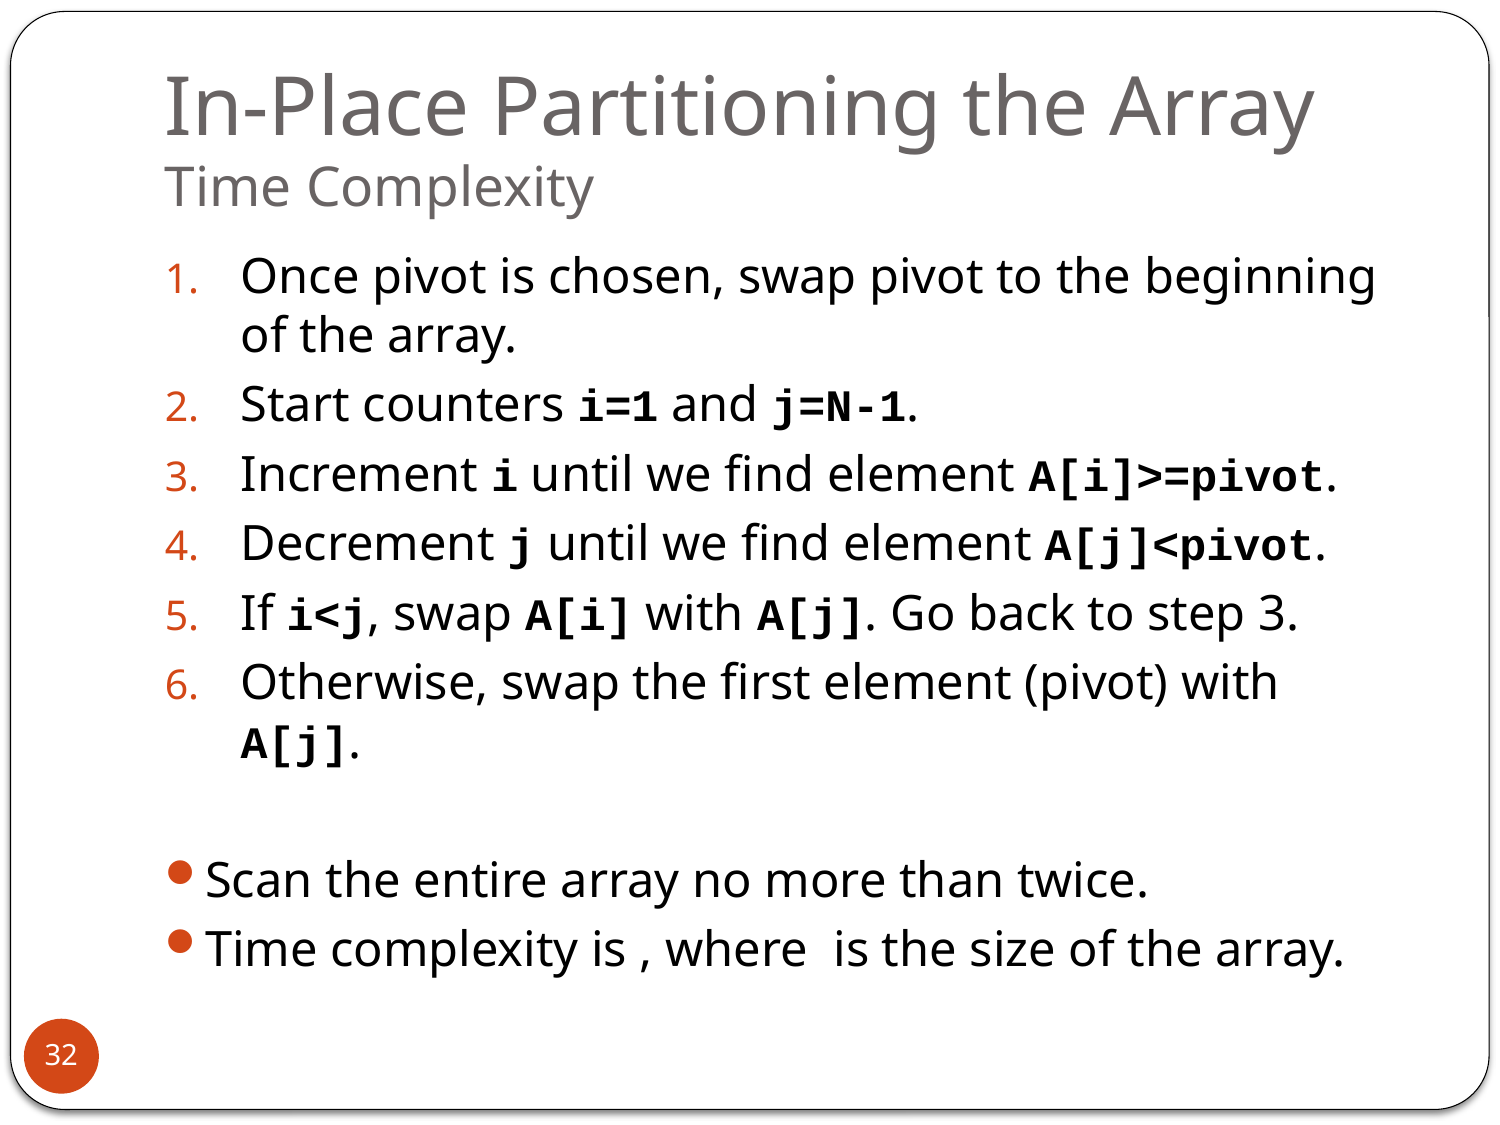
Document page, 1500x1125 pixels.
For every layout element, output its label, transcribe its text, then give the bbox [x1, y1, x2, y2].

title In-Place Partitioning the Array Time Complexity [150, 45, 1425, 233]
slide_number 32 [23, 1018, 99, 1094]
